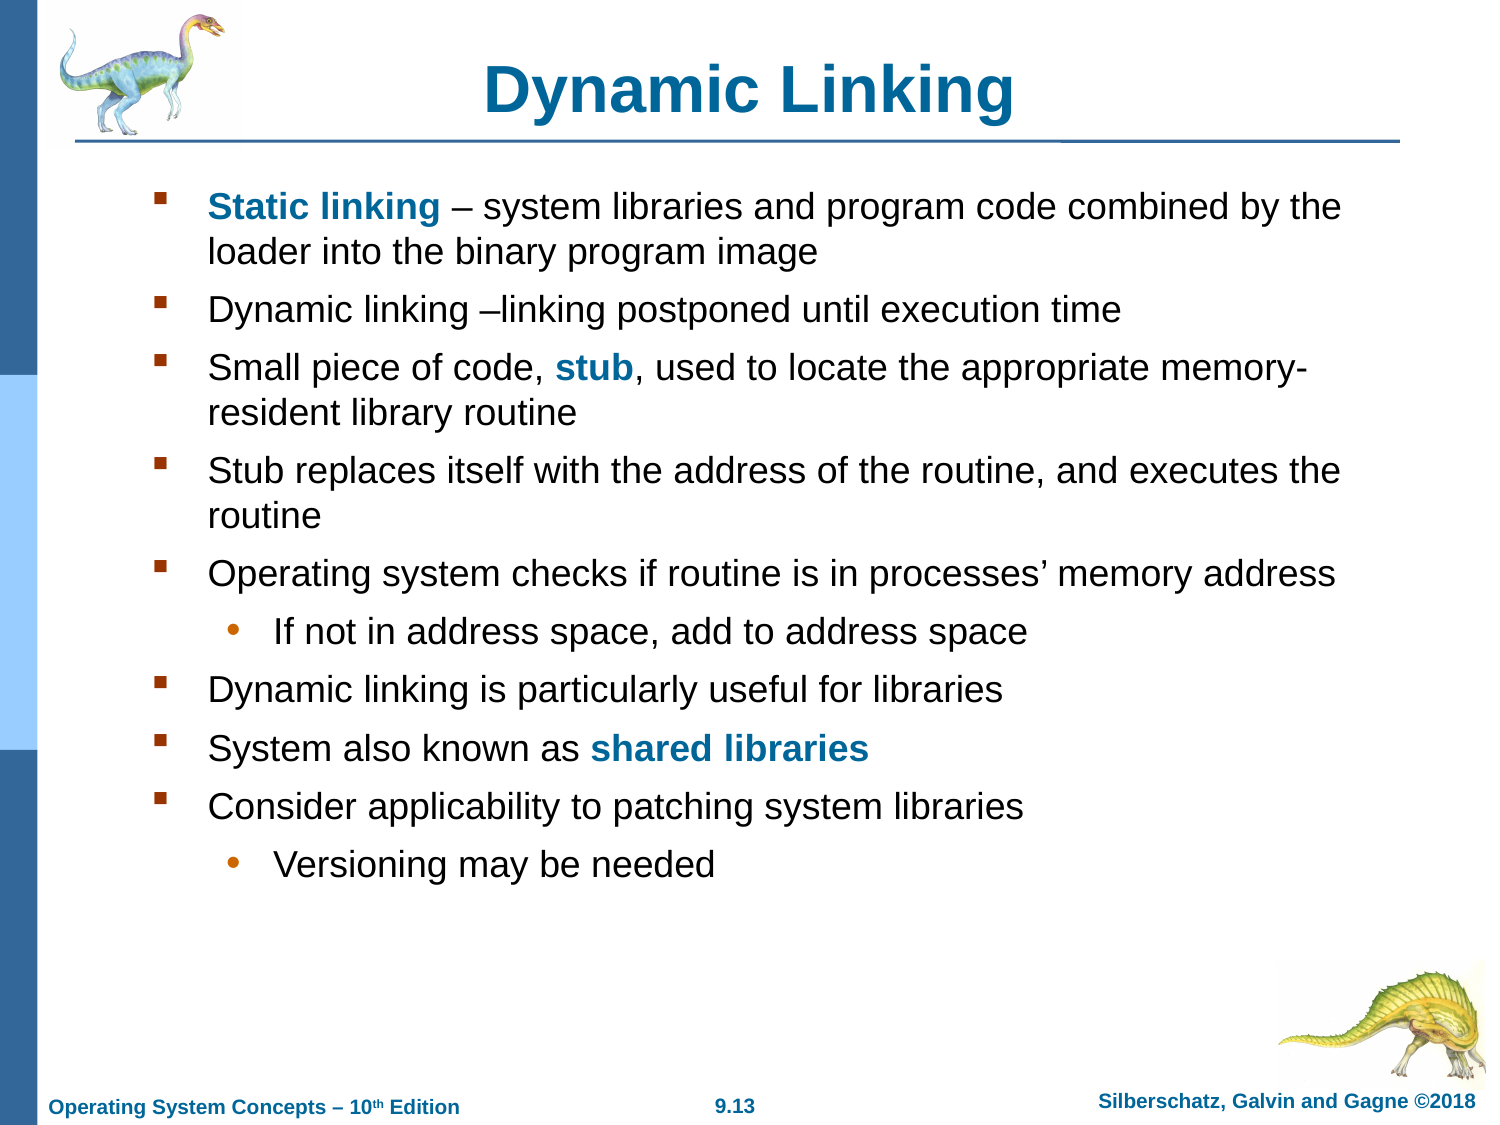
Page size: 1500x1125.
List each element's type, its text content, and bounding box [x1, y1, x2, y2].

picture [1275, 959, 1486, 1090]
picture [46, 0, 243, 149]
list Static linking – system libraries and program code combined by the loader into the binary program image Dynamic linking –linking postponed until execution time Small piece of code, stub, used to locate the appropriate memory-resident library routine Stub replaces itself with the address of the routine, and executes the routine Operating system checks if routine is in processes’ memory address If not in address space, add to address space Dynamic linking is particularly useful for libraries System also known as shared libraries Consider applicability to patching system libraries Versioning may be needed [136, 174, 1395, 939]
title Dynamic Linking [75, 38, 1425, 134]
